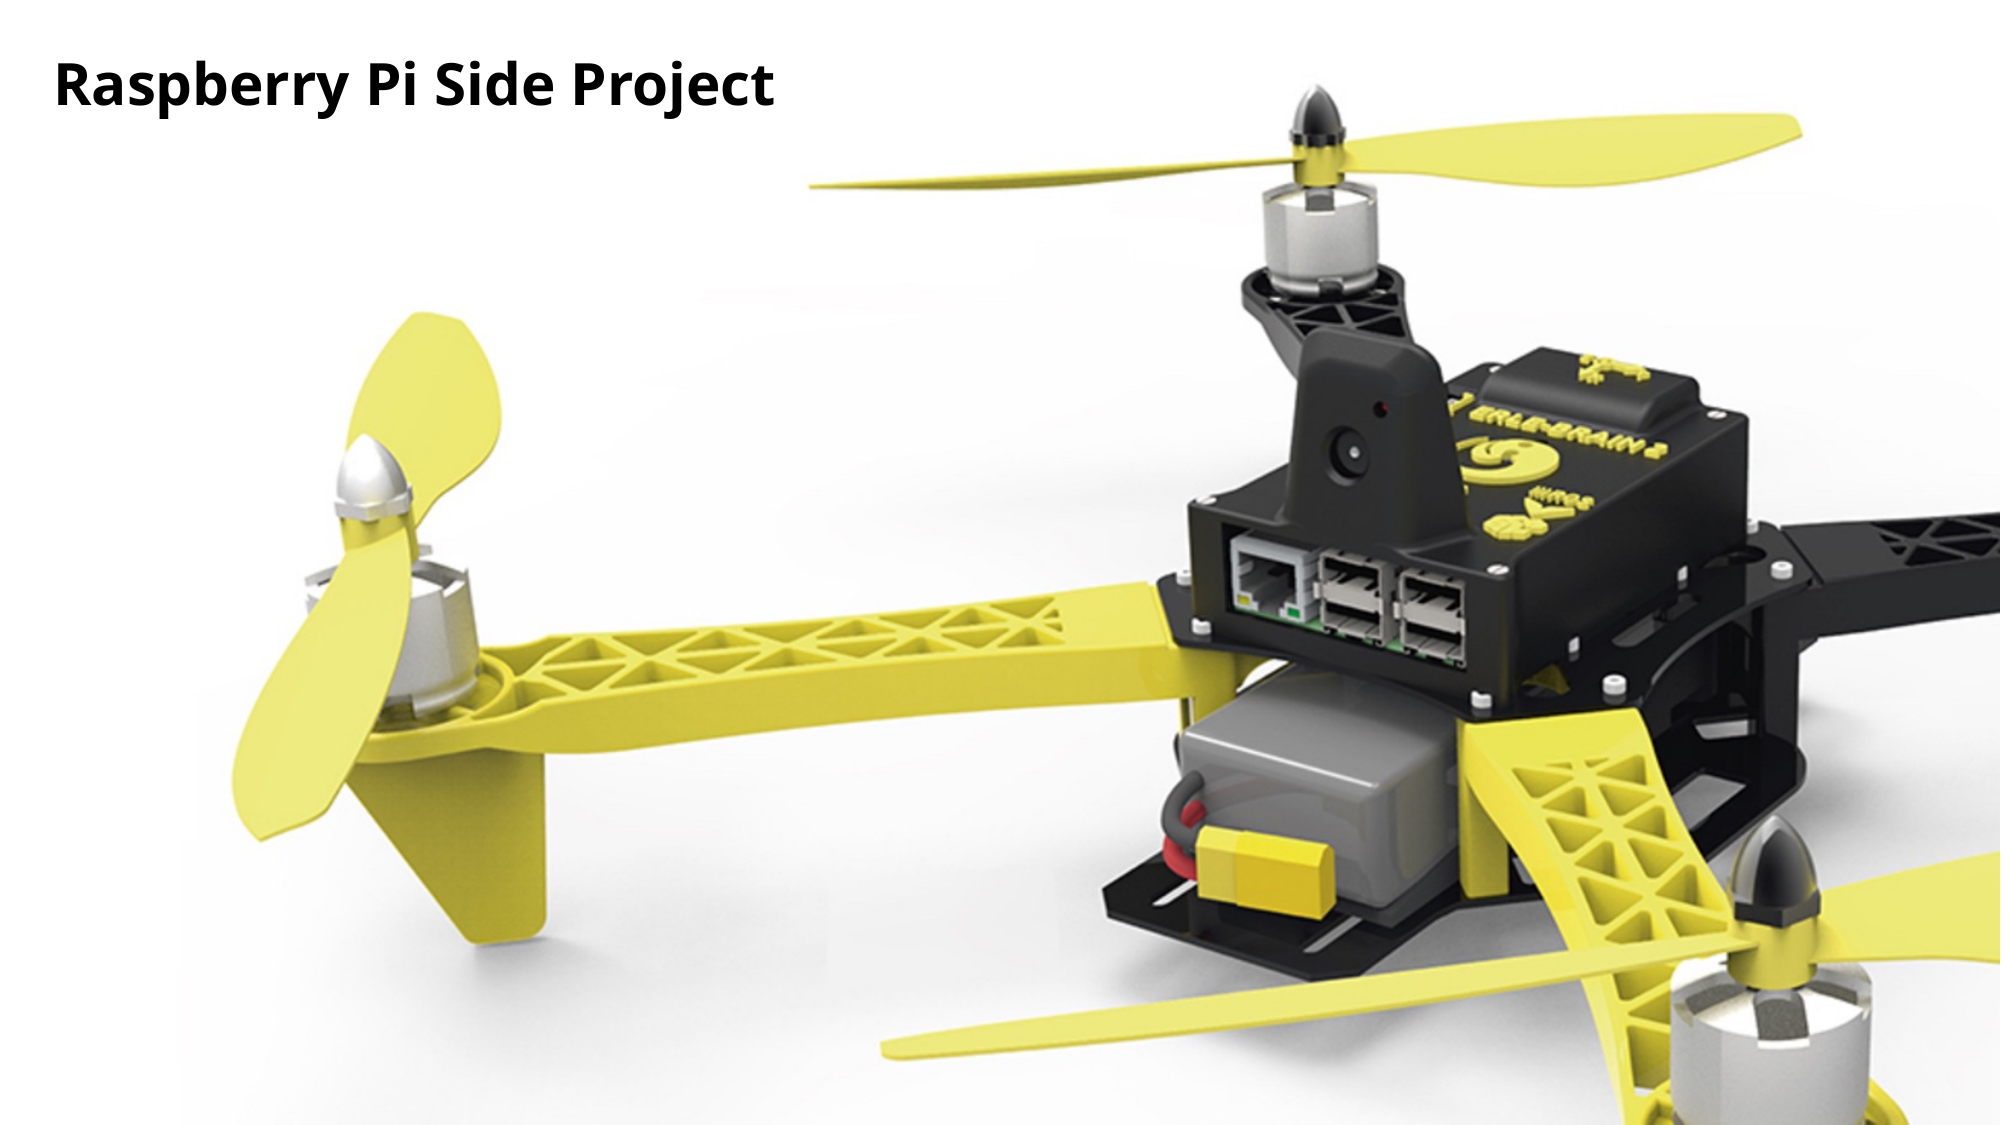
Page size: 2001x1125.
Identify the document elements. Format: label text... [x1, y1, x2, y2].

text_box Raspberry Pi Side Project [0, 39, 181, 125]
picture [181, 0, 2000, 1125]
